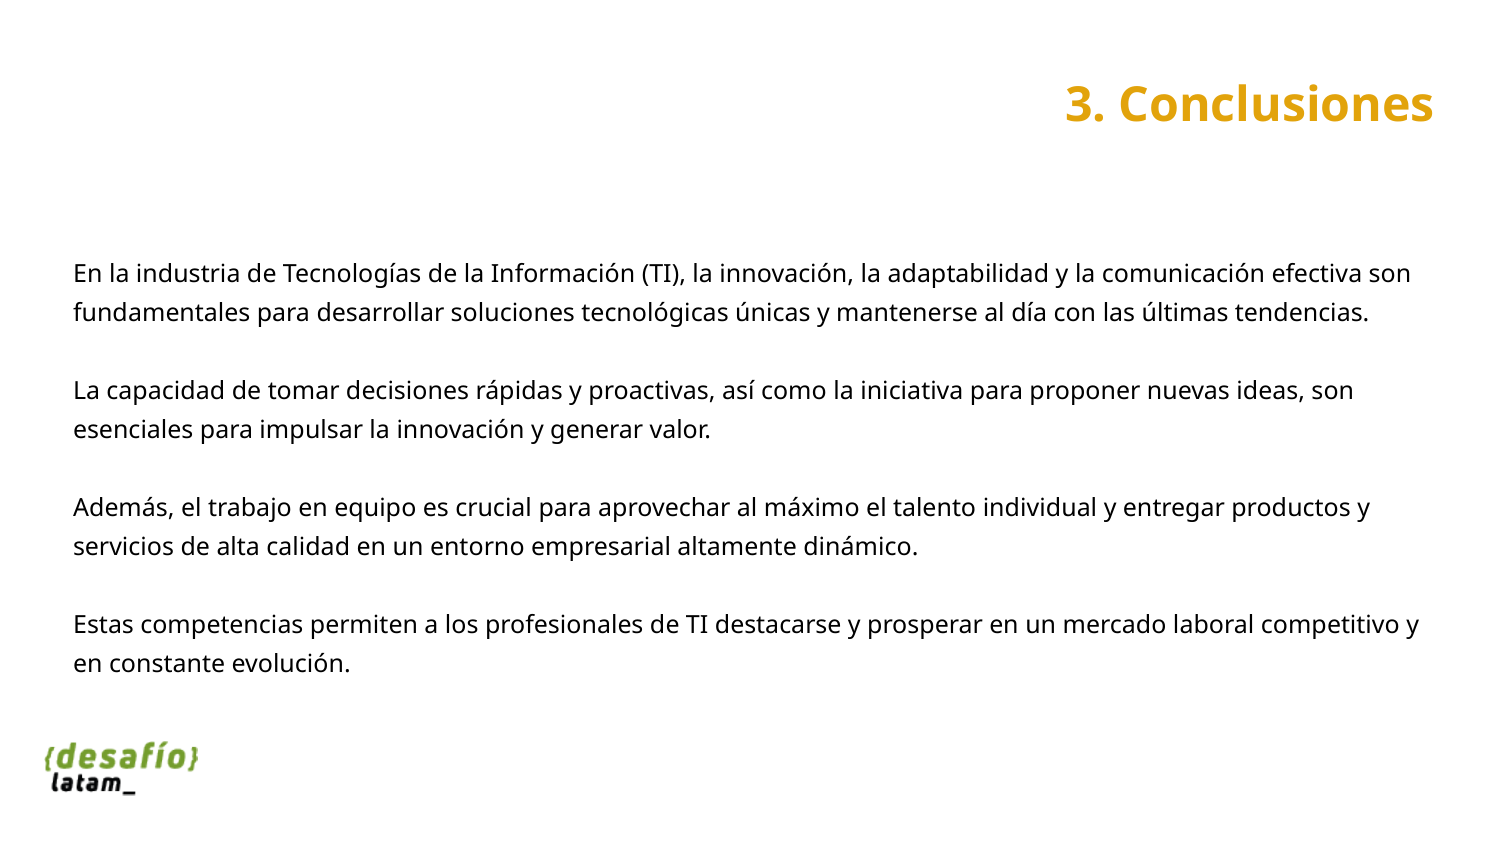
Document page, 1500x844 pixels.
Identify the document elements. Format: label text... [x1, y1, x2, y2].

picture [44, 741, 198, 796]
title 3. Conclusiones [45, 53, 1451, 151]
list En la industria de Tecnologías de la Información (TI), la innovación, la adaptabilidad y la comunicación efectiva son fundamentales para desarrollar soluciones tecnológicas únicas y mantenerse al día con las últimas tendencias. La capacidad de tomar decisiones rápidas y proactivas, así como la iniciativa para proponer nuevas ideas, son esenciales para impulsar la innovación y generar valor. Además, el trabajo en equipo es crucial para aprovechar al máximo el talento individual y entregar productos y servicios de alta calidad en un entorno empresarial altamente dinámico. Estas competencias permiten a los profesionales de TI destacarse y prosperar en un mercado laboral competitivo y en constante evolución. [58, 235, 1451, 733]
